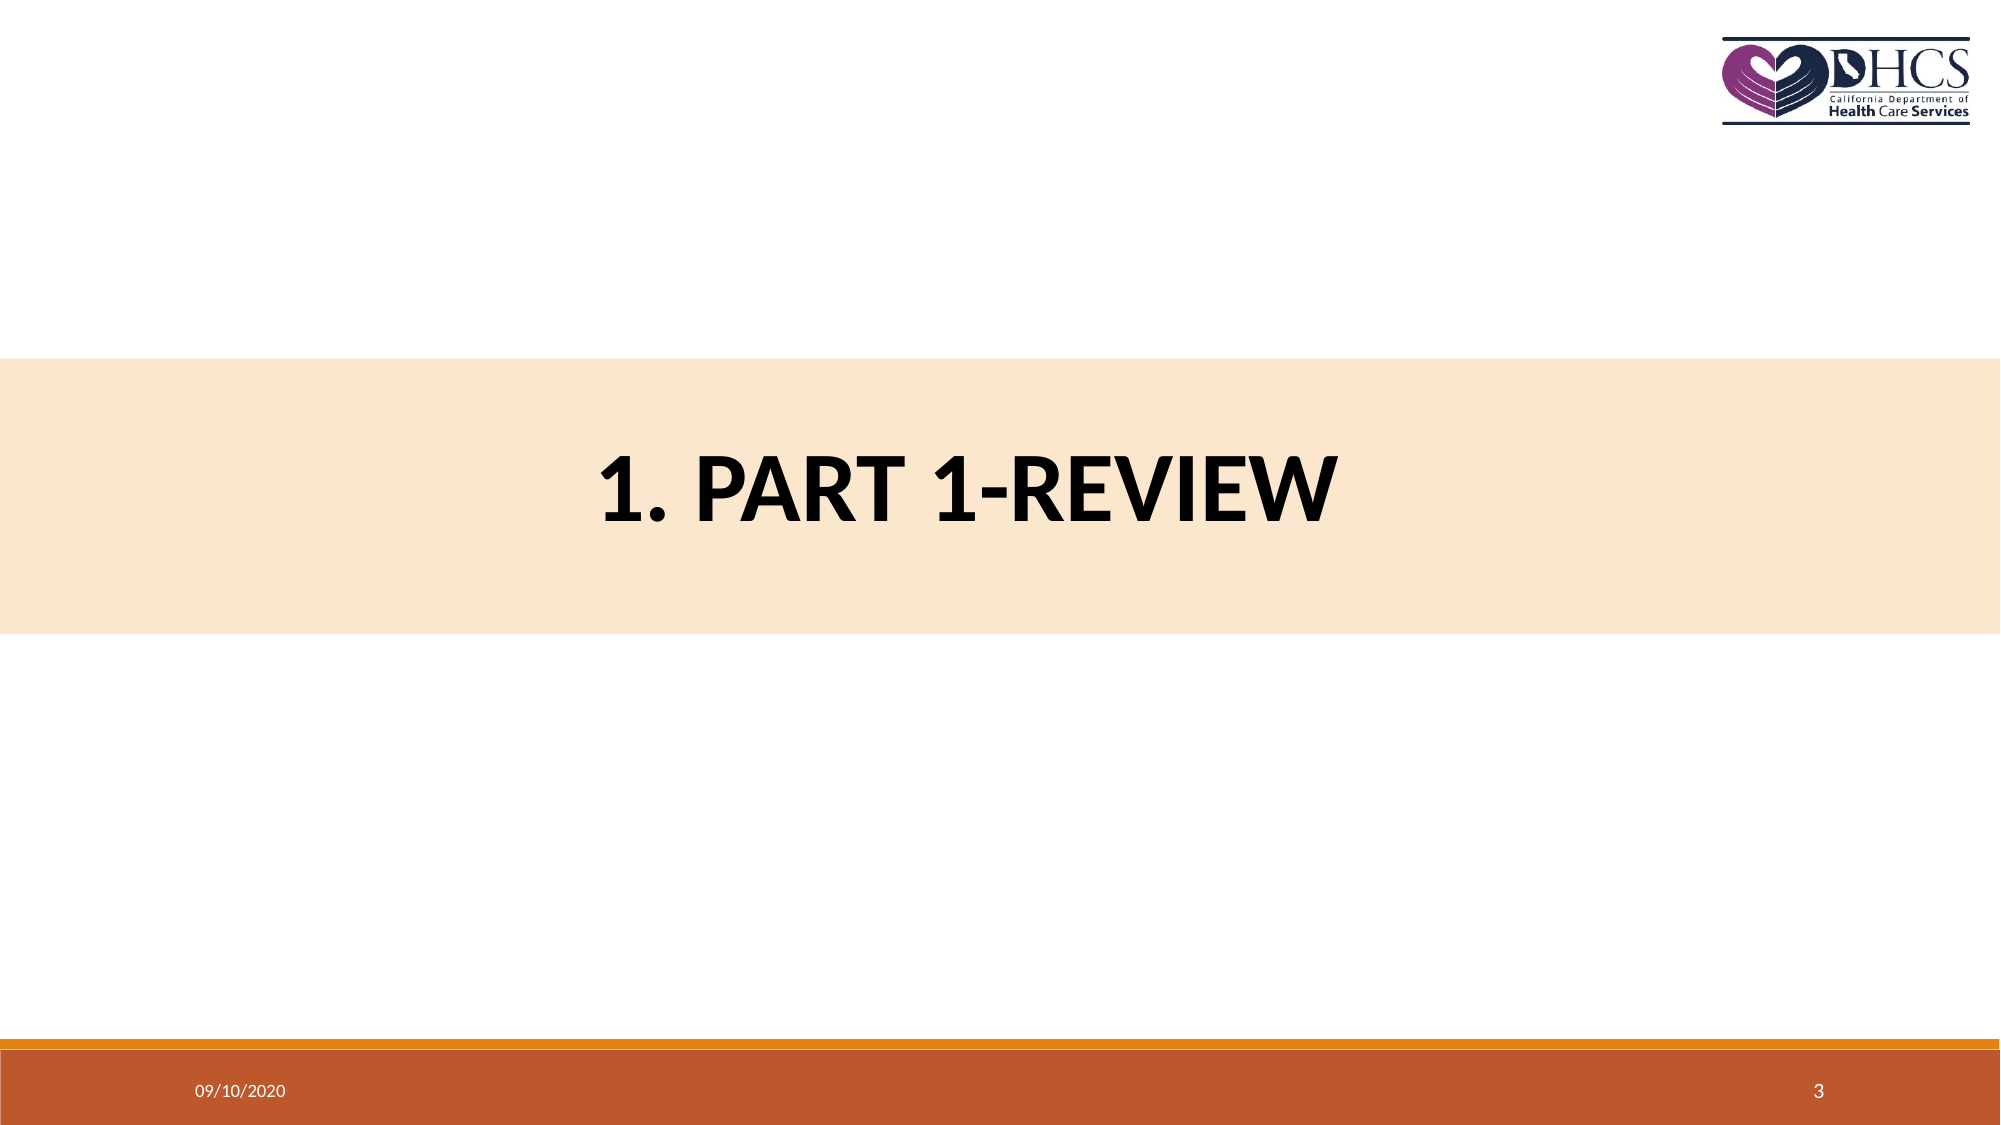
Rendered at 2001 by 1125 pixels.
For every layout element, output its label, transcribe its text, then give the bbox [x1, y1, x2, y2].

picture [1721, 37, 1971, 126]
text_box [0, 357, 2000, 635]
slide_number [180, 1059, 586, 1120]
slide_number 3 [1624, 1059, 1840, 1120]
text_box 1. PART 1-REVIEW [521, 413, 1413, 549]
